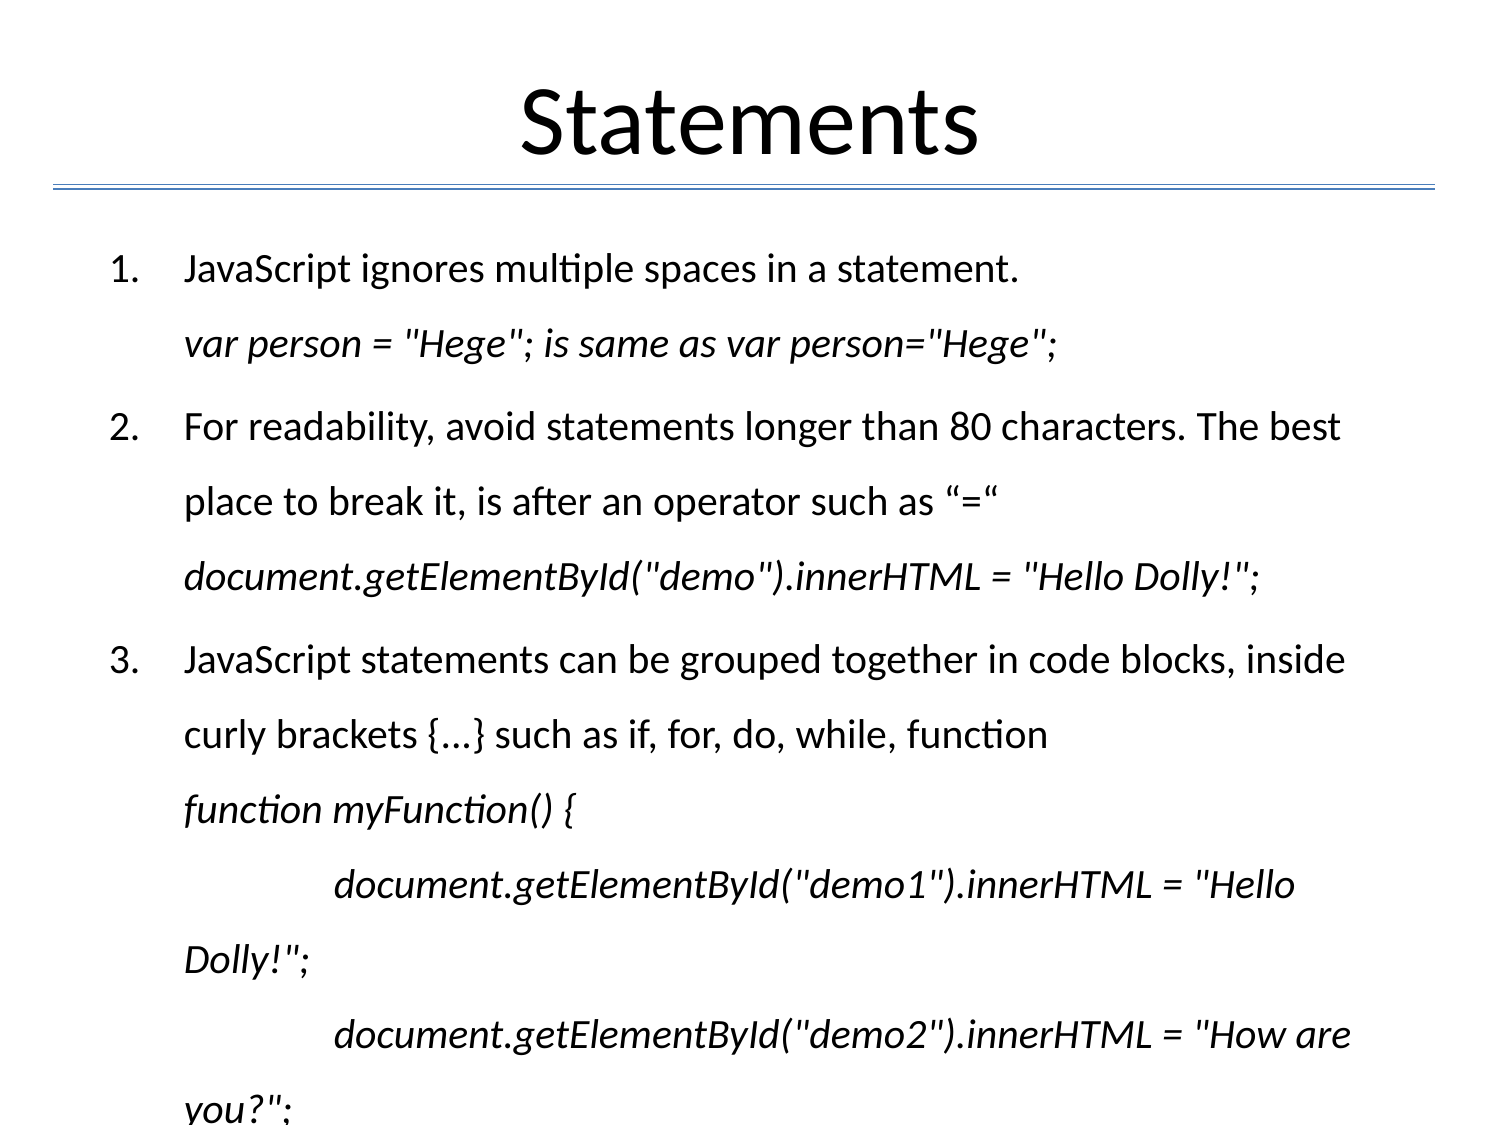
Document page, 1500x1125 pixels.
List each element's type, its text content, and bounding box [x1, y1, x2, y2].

title Statements [75, 45, 1425, 185]
list JavaScript ignores multiple spaces in a statement. var person = "Hege"; is same as var person="Hege"; For readability, avoid statements longer than 80 characters. The best place to break it, is after an operator such as “=“ document.getElementById("demo").innerHTML = "Hello Dolly!"; JavaScript statements can be grouped together in code blocks, inside curly brackets {...} such as if, for, do, while, function function myFunction() { document.getElementById("demo1").innerHTML = "Hello Dolly!"; document.getElementById("demo2").innerHTML = "How are you?"; } [75, 208, 1425, 1083]
